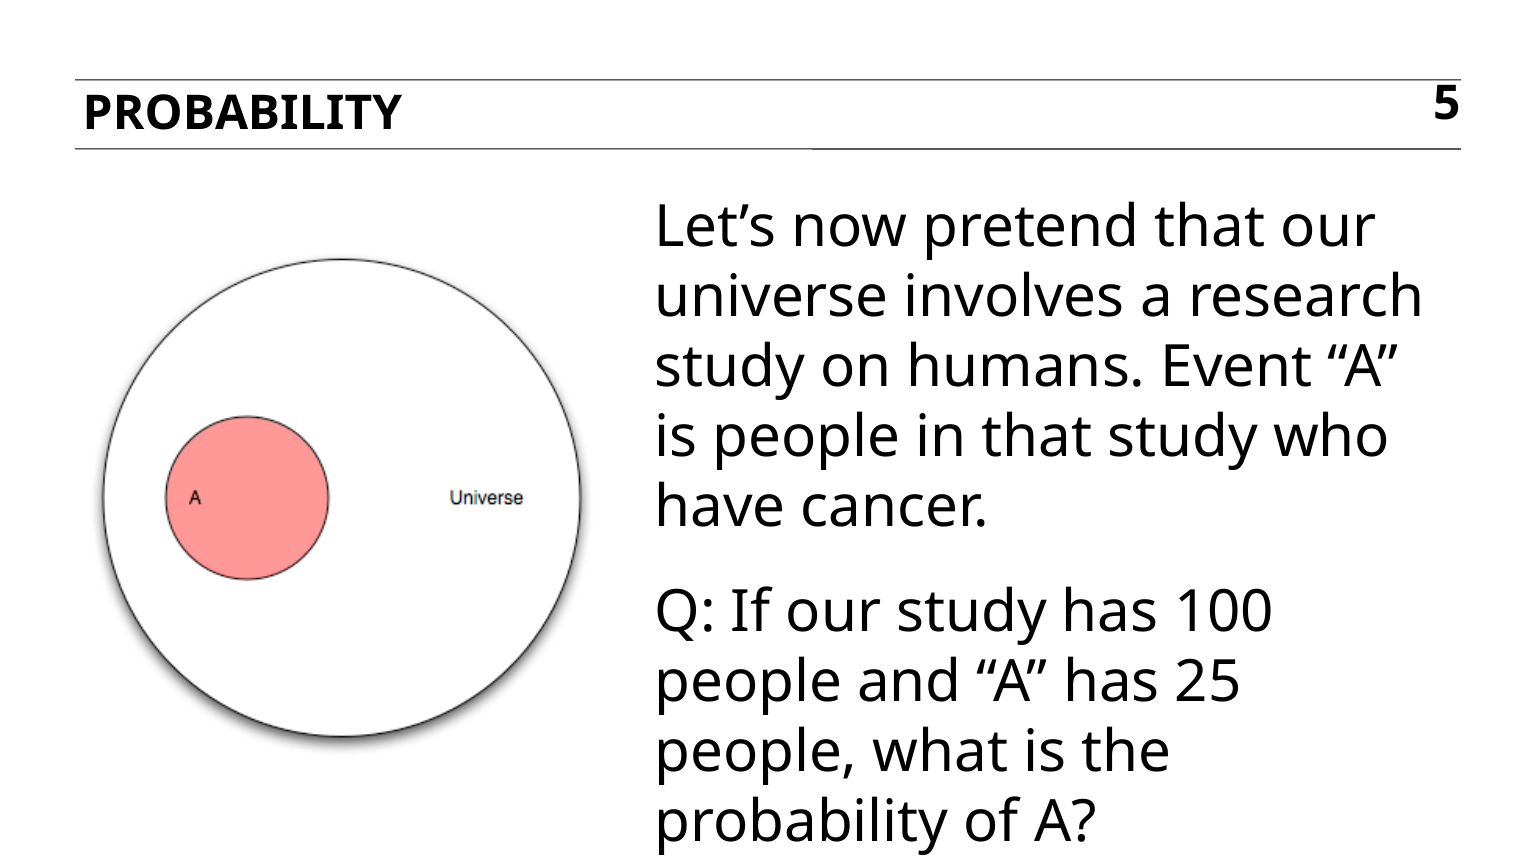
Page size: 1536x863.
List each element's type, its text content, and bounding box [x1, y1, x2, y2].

list Probability [67, 81, 1118, 132]
slide_number 5 [1419, 86, 1461, 138]
text_box Let’s now pretend that our universe involves a research study on humans. Event “A” is people in that study who have cancer. Q: If our study has 100 people and “A” has 25 people, what is the probability of A? A: P(A) = 25/100 Q: What is the max probability of any event? A: 1 [639, 181, 1468, 863]
picture [30, 237, 641, 769]
